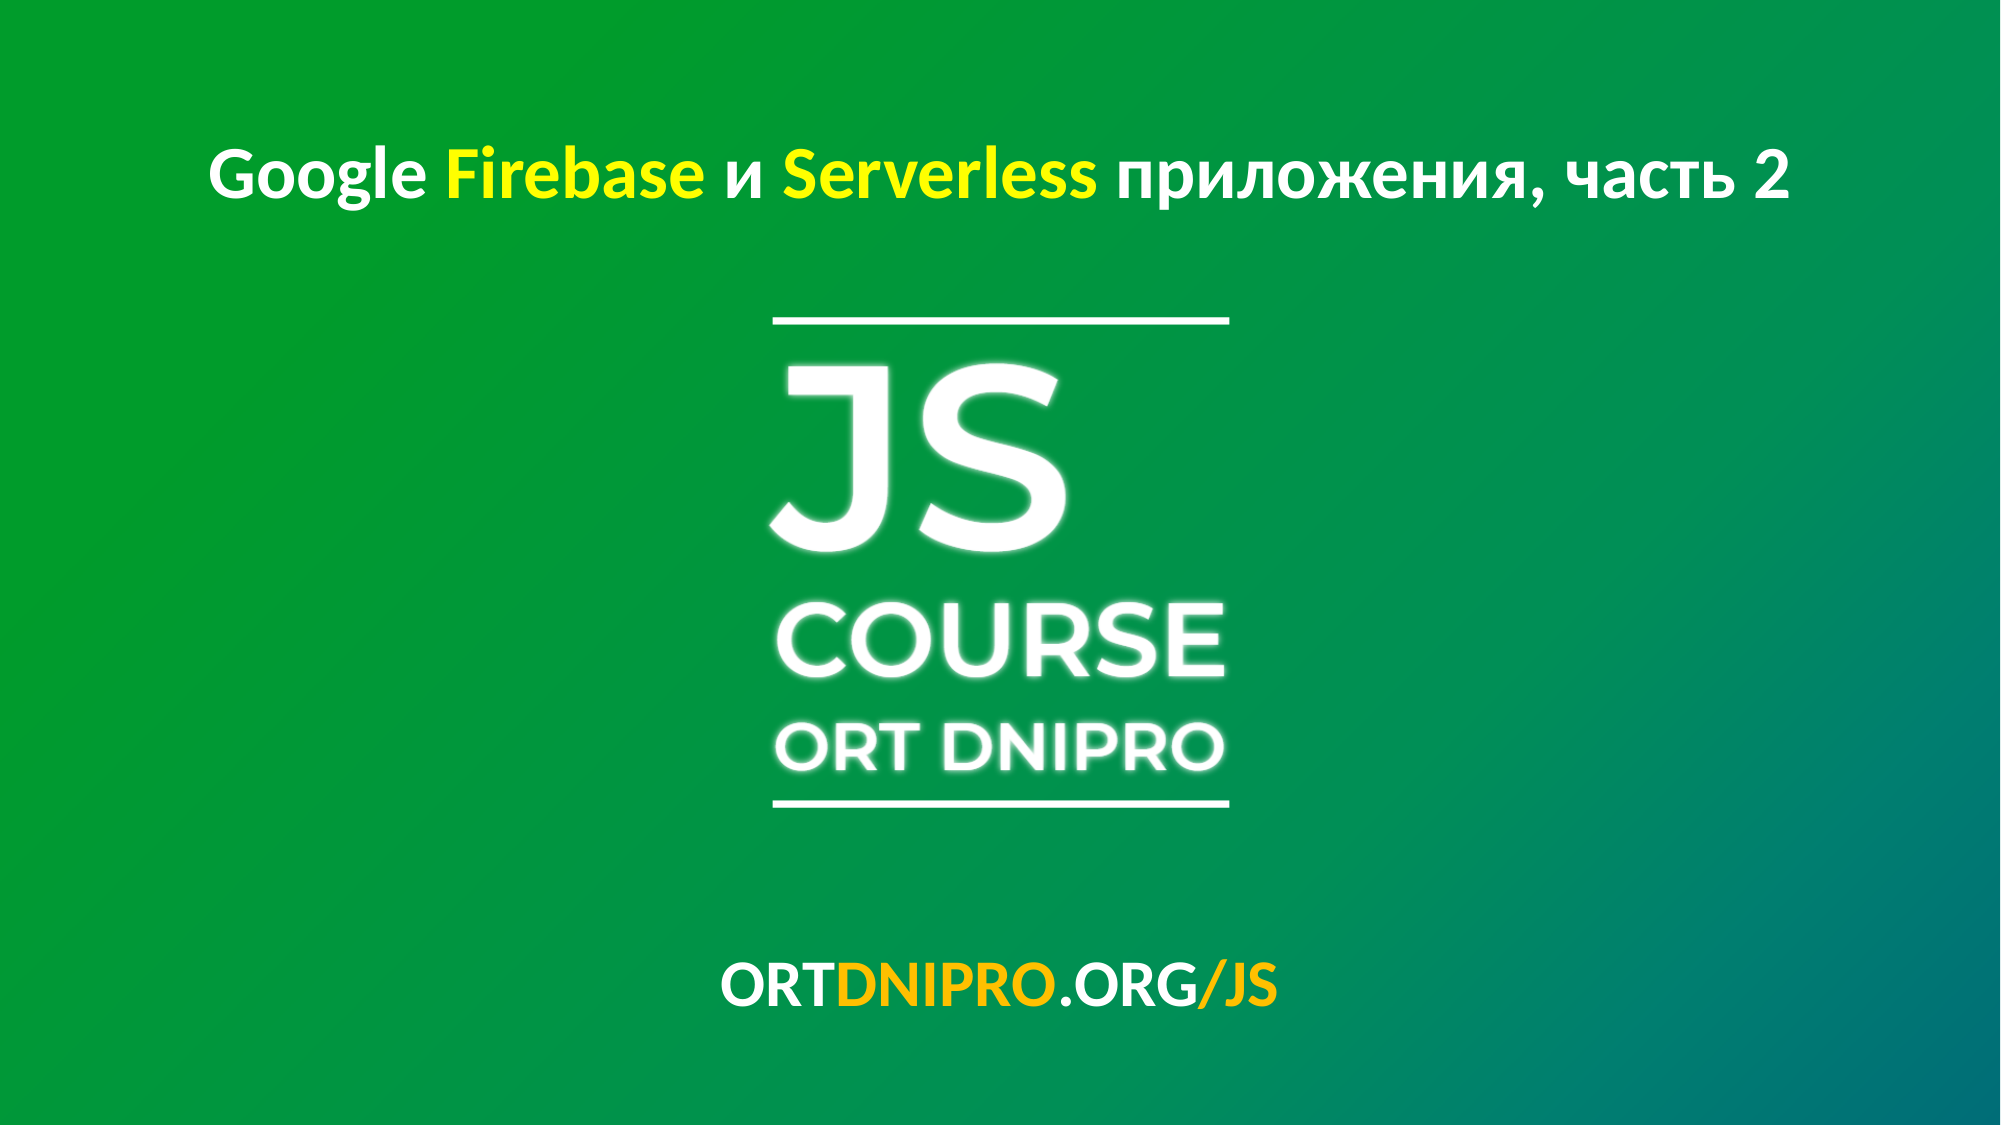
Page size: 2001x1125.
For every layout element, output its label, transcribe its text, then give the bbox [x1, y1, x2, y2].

picture [0, 0, 2001, 1125]
text_box Google Firebase и Serverless приложения, часть 2 [0, 116, 2000, 221]
text_box ORTDNIPRO.ORG/JS [0, 932, 2000, 1028]
